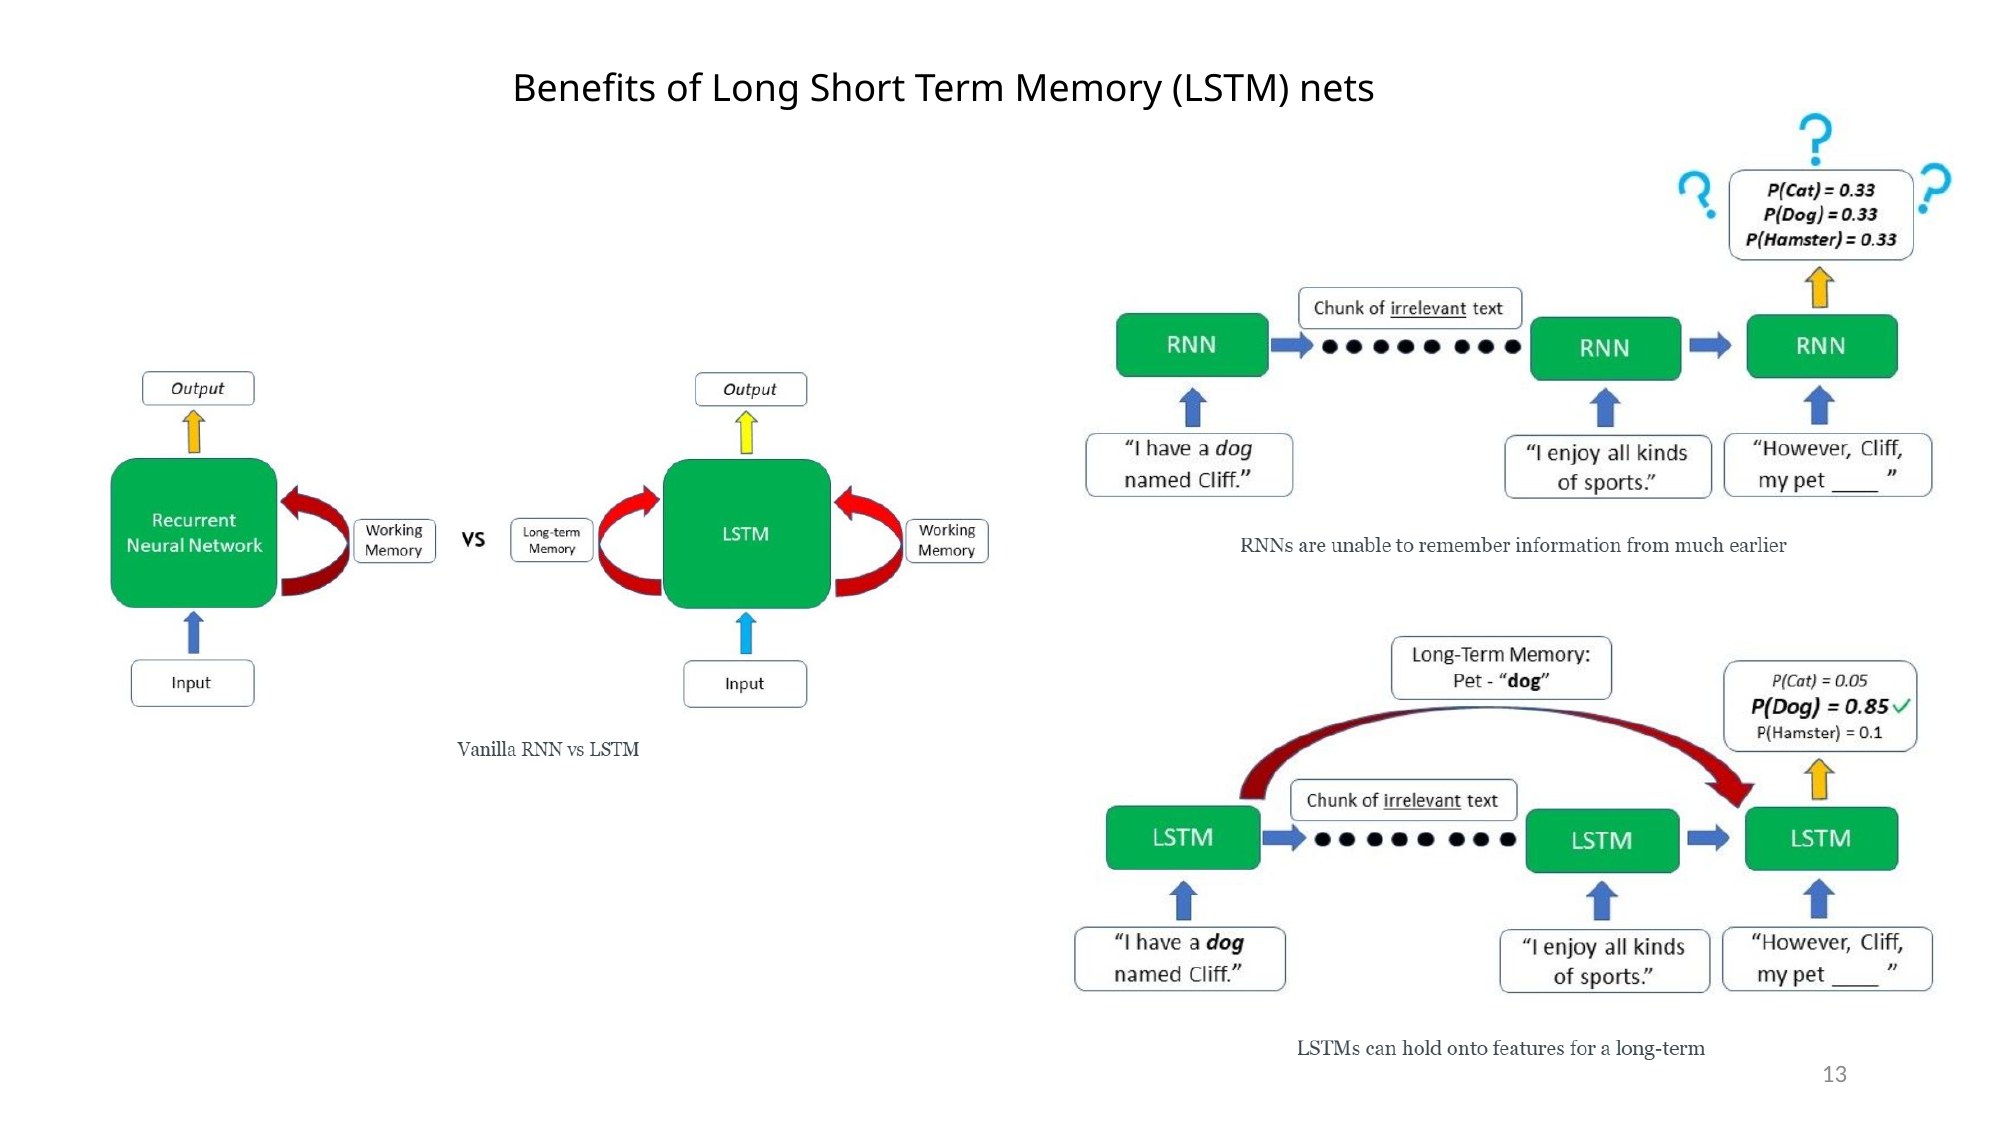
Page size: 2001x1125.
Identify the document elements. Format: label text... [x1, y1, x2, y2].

picture [1048, 601, 1955, 1065]
picture [1048, 89, 1954, 559]
slide_number 13 [1412, 1065, 1863, 1103]
text_box Benefits of Long Short Term Memory (LSTM) nets [497, 56, 1644, 117]
picture [81, 353, 1008, 763]
